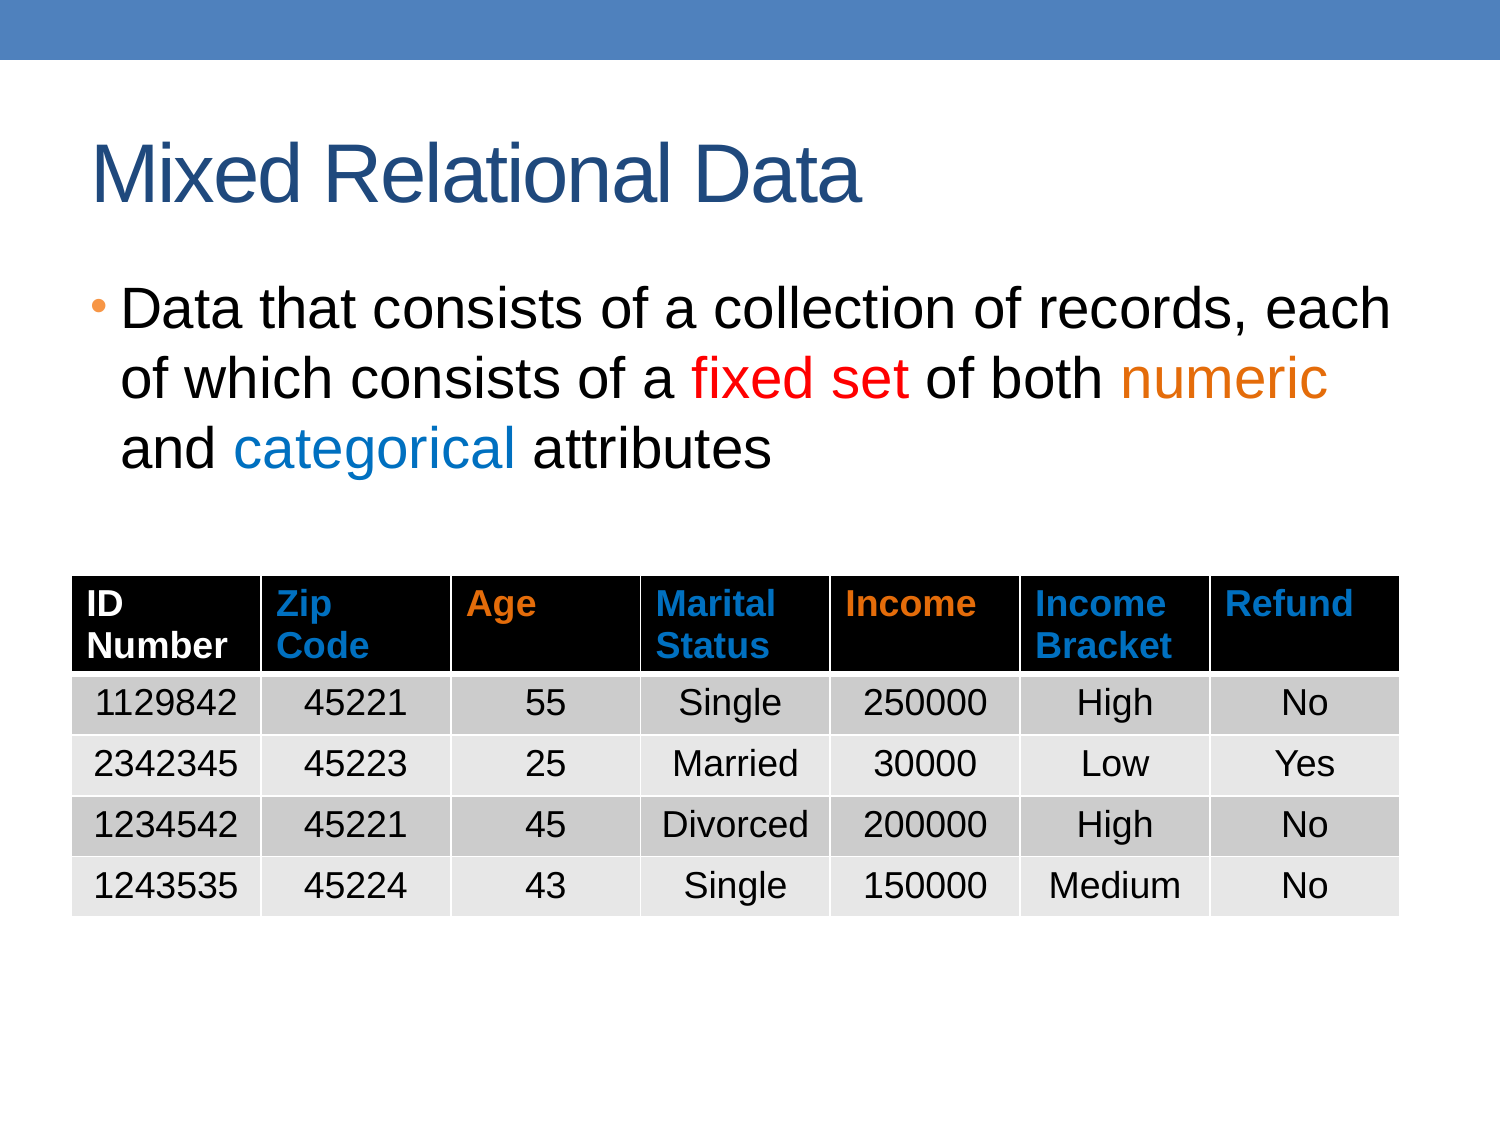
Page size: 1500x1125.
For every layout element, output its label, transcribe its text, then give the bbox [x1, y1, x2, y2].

table_cell 45221 [262, 677, 450, 734]
table_cell 200000 [831, 797, 1019, 856]
table_header Age [452, 576, 640, 671]
table_cell 1129842 [72, 677, 260, 734]
table_cell Single [641, 677, 829, 734]
table_header Marital Status [641, 576, 829, 671]
table_cell 25 [452, 736, 640, 795]
table_cell 30000 [831, 736, 1019, 795]
table_header Refund [1211, 576, 1399, 671]
table_cell 1234542 [72, 797, 260, 856]
table_cell No [1211, 797, 1399, 856]
table_cell Yes [1211, 736, 1399, 795]
table_cell Married [641, 736, 829, 795]
table_cell High [1021, 797, 1209, 856]
table_header Zip Code [262, 576, 450, 671]
title Mixed Relational Data [75, 87, 1425, 250]
table_cell 43 [452, 857, 640, 916]
table_cell 250000 [831, 677, 1019, 734]
table_cell 45223 [262, 736, 450, 795]
table_cell 45221 [262, 797, 450, 856]
table_cell 45224 [262, 857, 450, 916]
table_cell Single [641, 857, 829, 916]
table_header Income Bracket [1021, 576, 1209, 671]
list Data that consists of a collection of records, each of which consists of a fixed set of both numeric and categorical attributes [75, 262, 1425, 1063]
table_cell Medium [1021, 857, 1209, 916]
table_cell No [1211, 857, 1399, 916]
table_cell 55 [452, 677, 640, 734]
table_cell 150000 [831, 857, 1019, 916]
table_cell 1243535 [72, 857, 260, 916]
table_header ID Number [72, 576, 260, 671]
table_cell Divorced [641, 797, 829, 856]
table_cell High [1021, 677, 1209, 734]
table_cell 2342345 [72, 736, 260, 795]
table_cell 45 [452, 797, 640, 856]
table_header Income [831, 576, 1019, 671]
table_cell Low [1021, 736, 1209, 795]
table_cell No [1211, 677, 1399, 734]
